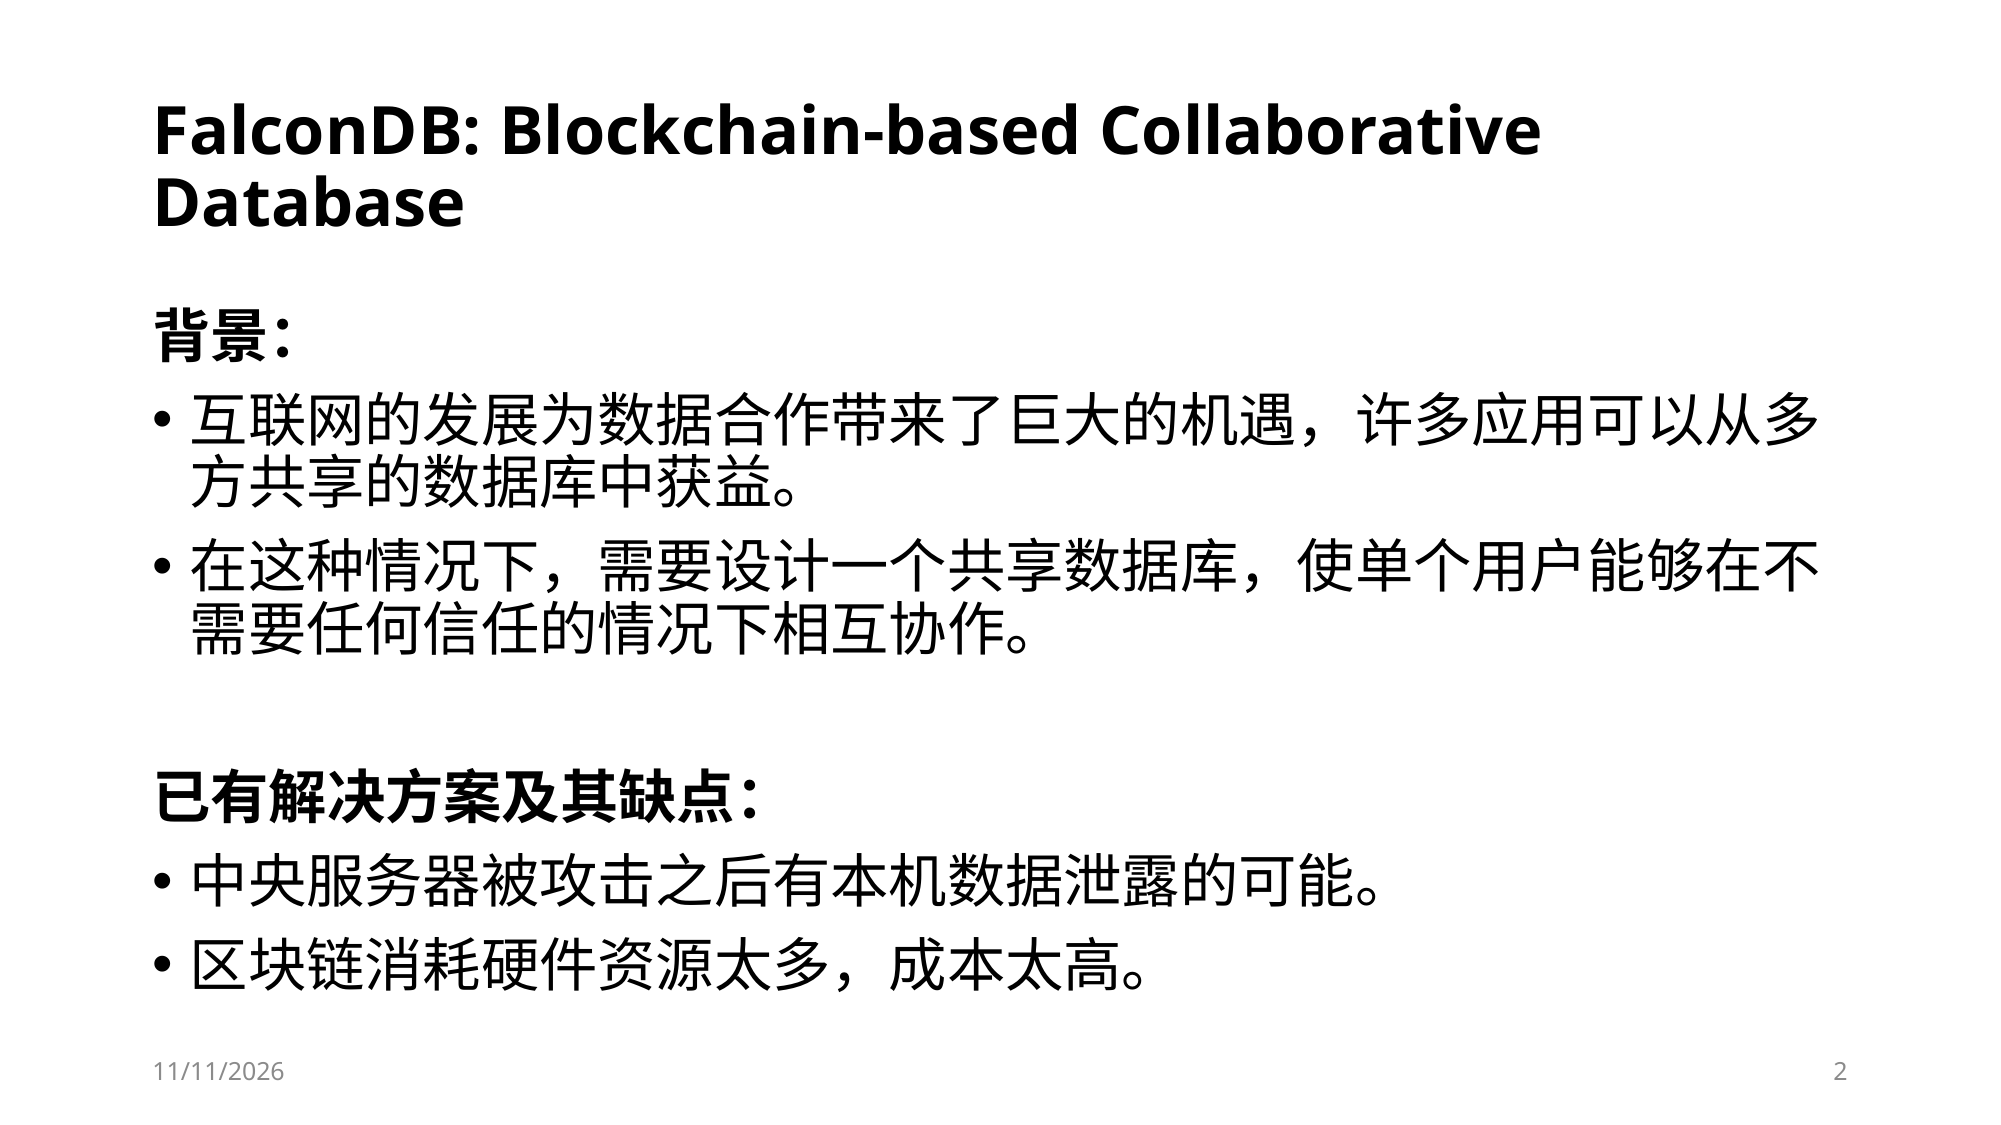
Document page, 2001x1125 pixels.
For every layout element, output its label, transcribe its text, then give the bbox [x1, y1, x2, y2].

slide_number 2 [1412, 1042, 1863, 1103]
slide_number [137, 1042, 588, 1103]
title FalconDB: Blockchain-based Collaborative Database [137, 59, 1863, 278]
list 背景： 互联网的发展为数据合作带来了巨大的机遇，许多应用可以从多方共享的数据库中获益。 在这种情况下，需要设计一个共享数据库，使单个用户能够在不需要任何信任的情况下相互协作。 已有解决方案及其缺点： 中央服务器被攻击之后有本机数据泄露的可能。 区块链消耗硬件资源太多，成本太高。 [137, 299, 1863, 1014]
